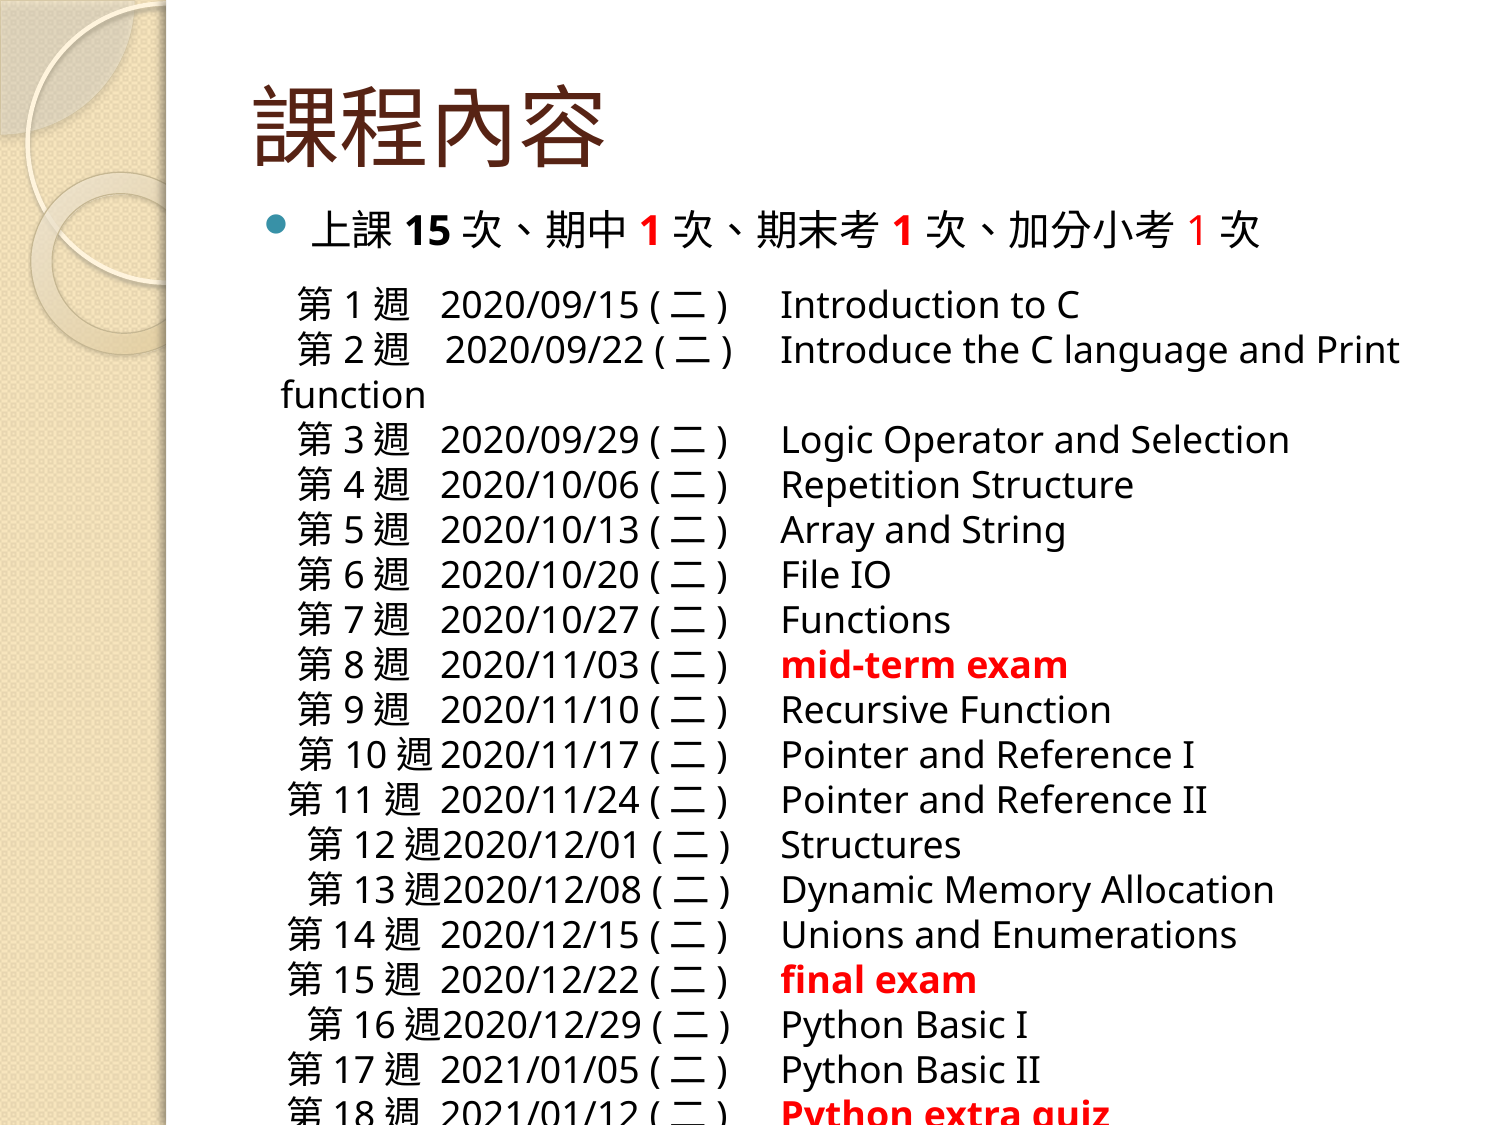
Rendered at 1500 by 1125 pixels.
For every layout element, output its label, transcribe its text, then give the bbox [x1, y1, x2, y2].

list 上課15次、期中1次、期末考1次、加分小考1次 [235, 196, 1466, 274]
title 課程內容 [235, 30, 1466, 196]
text_box 第1週 2020/09/15 (二) Introduction to C 第2週 2020/09/22 (二) Introduce the C language and Print function 第3週 2020/09/29 (二) Logic Operator and Selection 第4週 2020/10/06 (二) Repetition Structure 第5週 2020/10/13 (二) Array and String 第6週 2020/10/20 (二) File IO 第7週 2020/10/27 (二) Functions 第8週 2020/11/03 (二) mid-term exam 第9週 2020/11/10 (二) Recursive Function 第10週 2020/11/17 (二) Pointer and Reference I 第11週 2020/11/24 (二) Pointer and Reference II 第12週 2020/12/01 (二) Structures 第13週 2020/12/08 (二) Dynamic Memory Allocation 第14週 2020/12/15 (二) Unions and Enumerations 第15週 2020/12/22 (二) final exam 第16週 2020/12/29 (二) Python Basic I 第17週 2021/01/05 (二) Python Basic II 第18週 2021/01/12 (二) Python extra quiz [265, 273, 1483, 1125]
